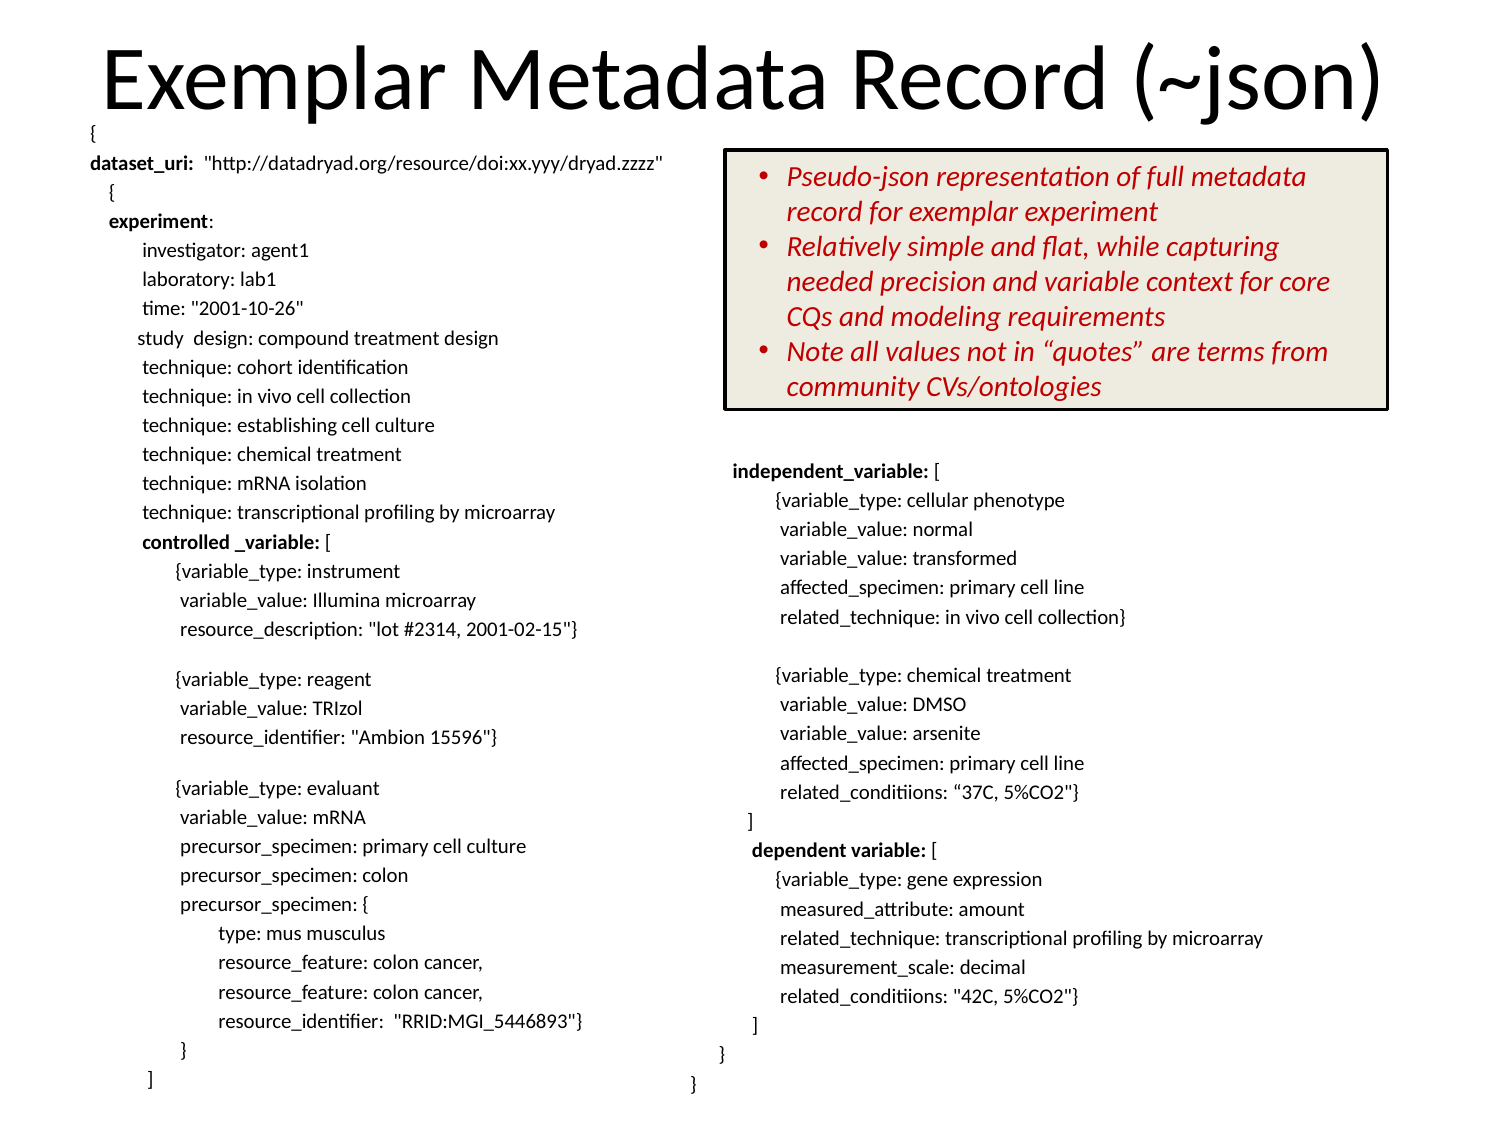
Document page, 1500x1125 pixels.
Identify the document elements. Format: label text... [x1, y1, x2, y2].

list { dataset_uri: "http://datadryad.org/resource/doi:xx.yyy/dryad.zzzz" { experiment: investigator: agent1 laboratory: lab1 time: "2001-10-26" study design: compound treatment design technique: cohort identification technique: in vivo cell collection technique: establishing cell culture technique: chemical treatment technique: mRNA isolation technique: transcriptional profiling by microarray controlled _variable: [ {variable_type: instrument variable_value: Illumina microarray resource_description: "lot #2314, 2001-02-15"} {variable_type: reagent variable_value: TRIzol resource_identifier: "Ambion 15596"} {variable_type: evaluant variable_value: mRNA precursor_specimen: primary cell culture precursor_specimen: colon precursor_specimen: { type: mus musculus resource_feature: colon cancer, resource_feature: colon cancer, resource_identifier: "RRID:MGI_5446893"} } ] [75, 112, 738, 1113]
list independent_variable: [ {variable_type: cellular phenotype variable_value: normal variable_value: transformed affected_specimen: primary cell line related_technique: in vivo cell collection} {variable_type: chemical treatment variable_value: DMSO variable_value: arsenite affected_specimen: primary cell line related_conditiions: “37C, 5%CO2"} ] dependent variable: [ {variable_type: gene expression measured_attribute: amount related_technique: transcriptional profiling by microarray measurement_scale: decimal related_conditiions: "42C, 5%CO2"} ] } } [675, 450, 1338, 1125]
text_box Pseudo-json representation of full metadata record for exemplar experiment Relatively simple and flat, while capturing needed precision and variable context for core CQs and modeling requirements Note all values not in “quotes” are terms from community CVs/ontologies [724, 149, 1388, 410]
title Exemplar Metadata Record (~json) [69, 0, 1420, 167]
